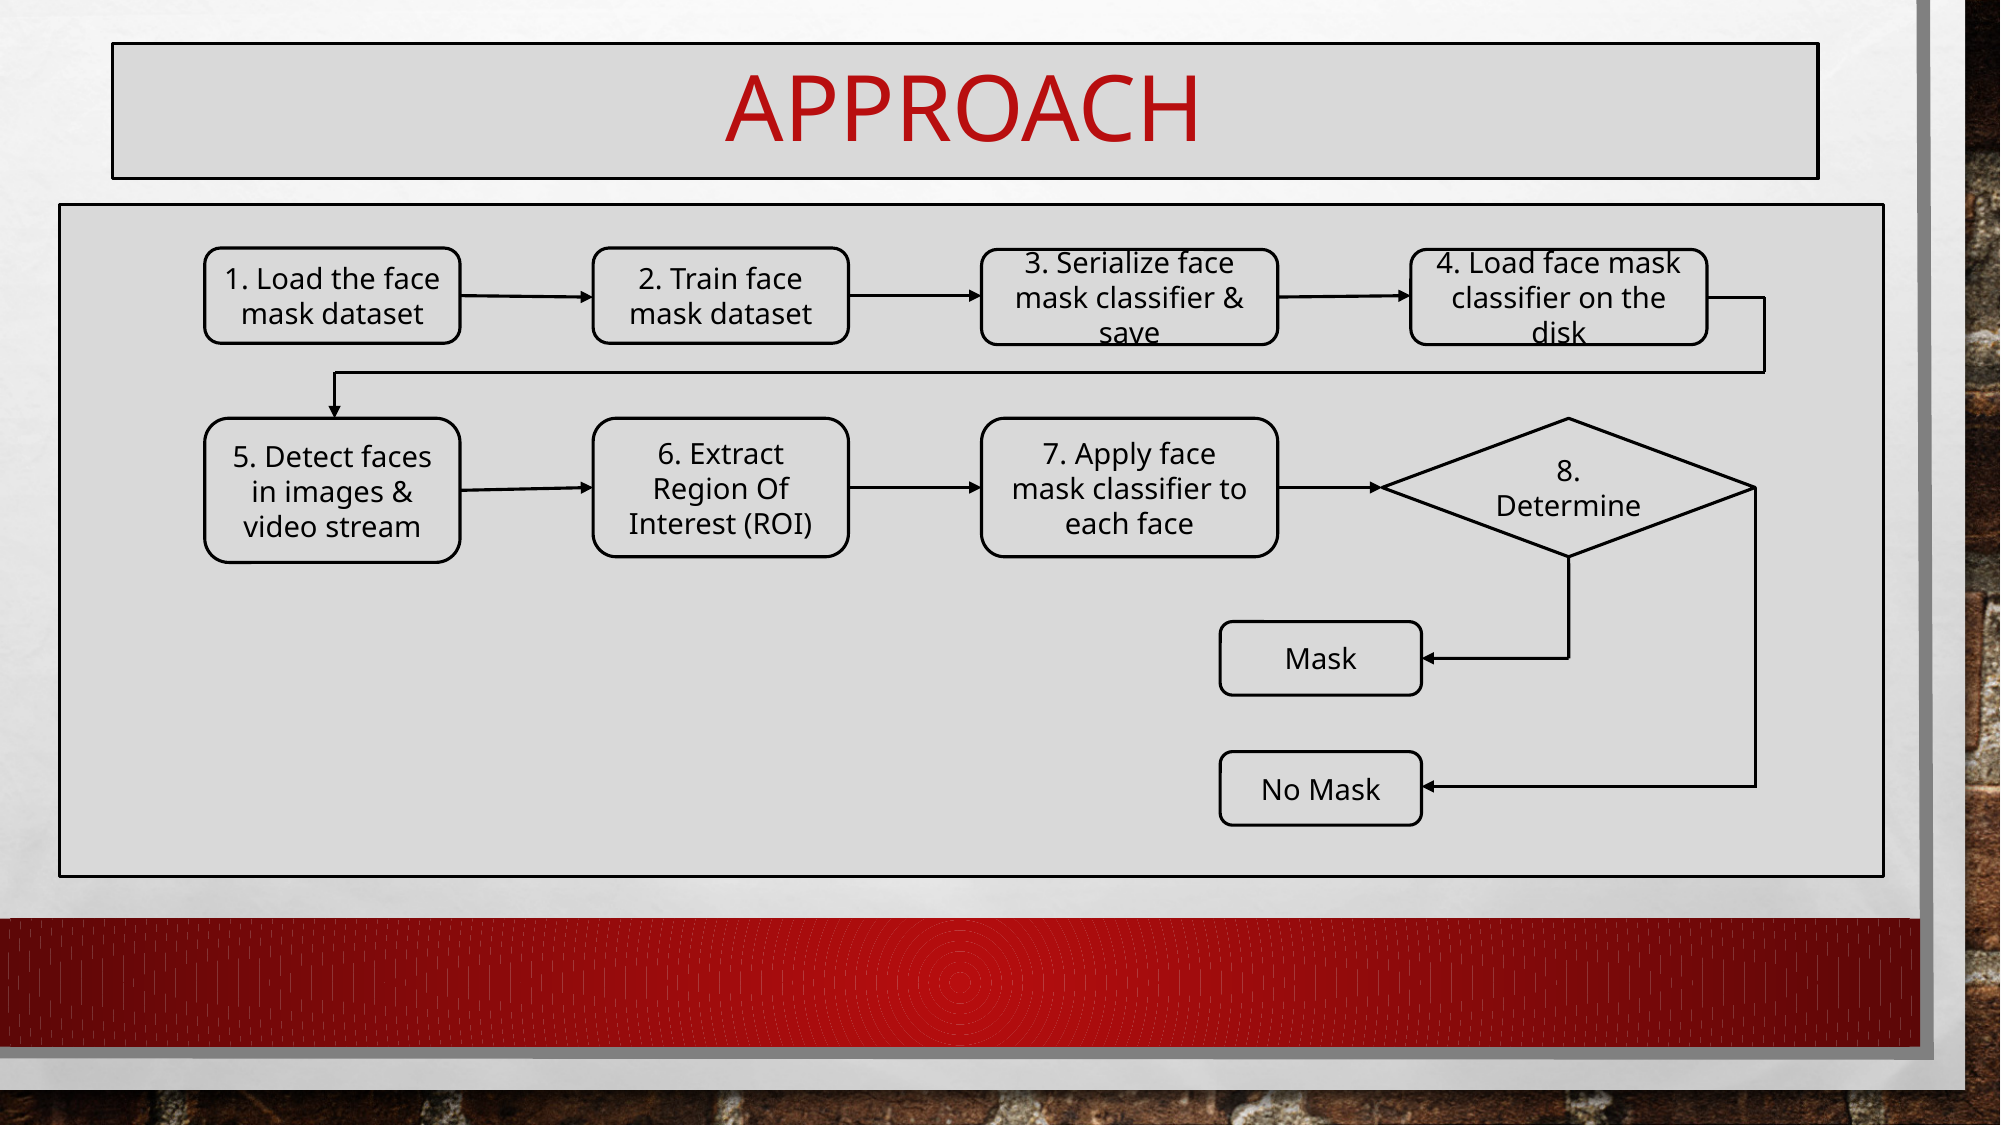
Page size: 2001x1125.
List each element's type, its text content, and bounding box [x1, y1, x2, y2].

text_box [204, 247, 1766, 826]
picture [0, 0, 2000, 1125]
text_box [58, 203, 1885, 878]
title APPROACH [112, 43, 1818, 179]
